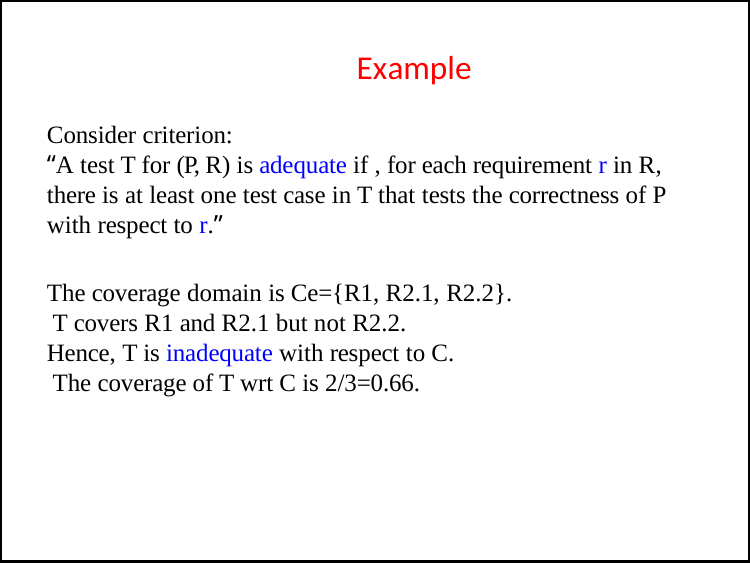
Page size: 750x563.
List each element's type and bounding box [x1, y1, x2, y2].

text_box [0, 0, 750, 563]
